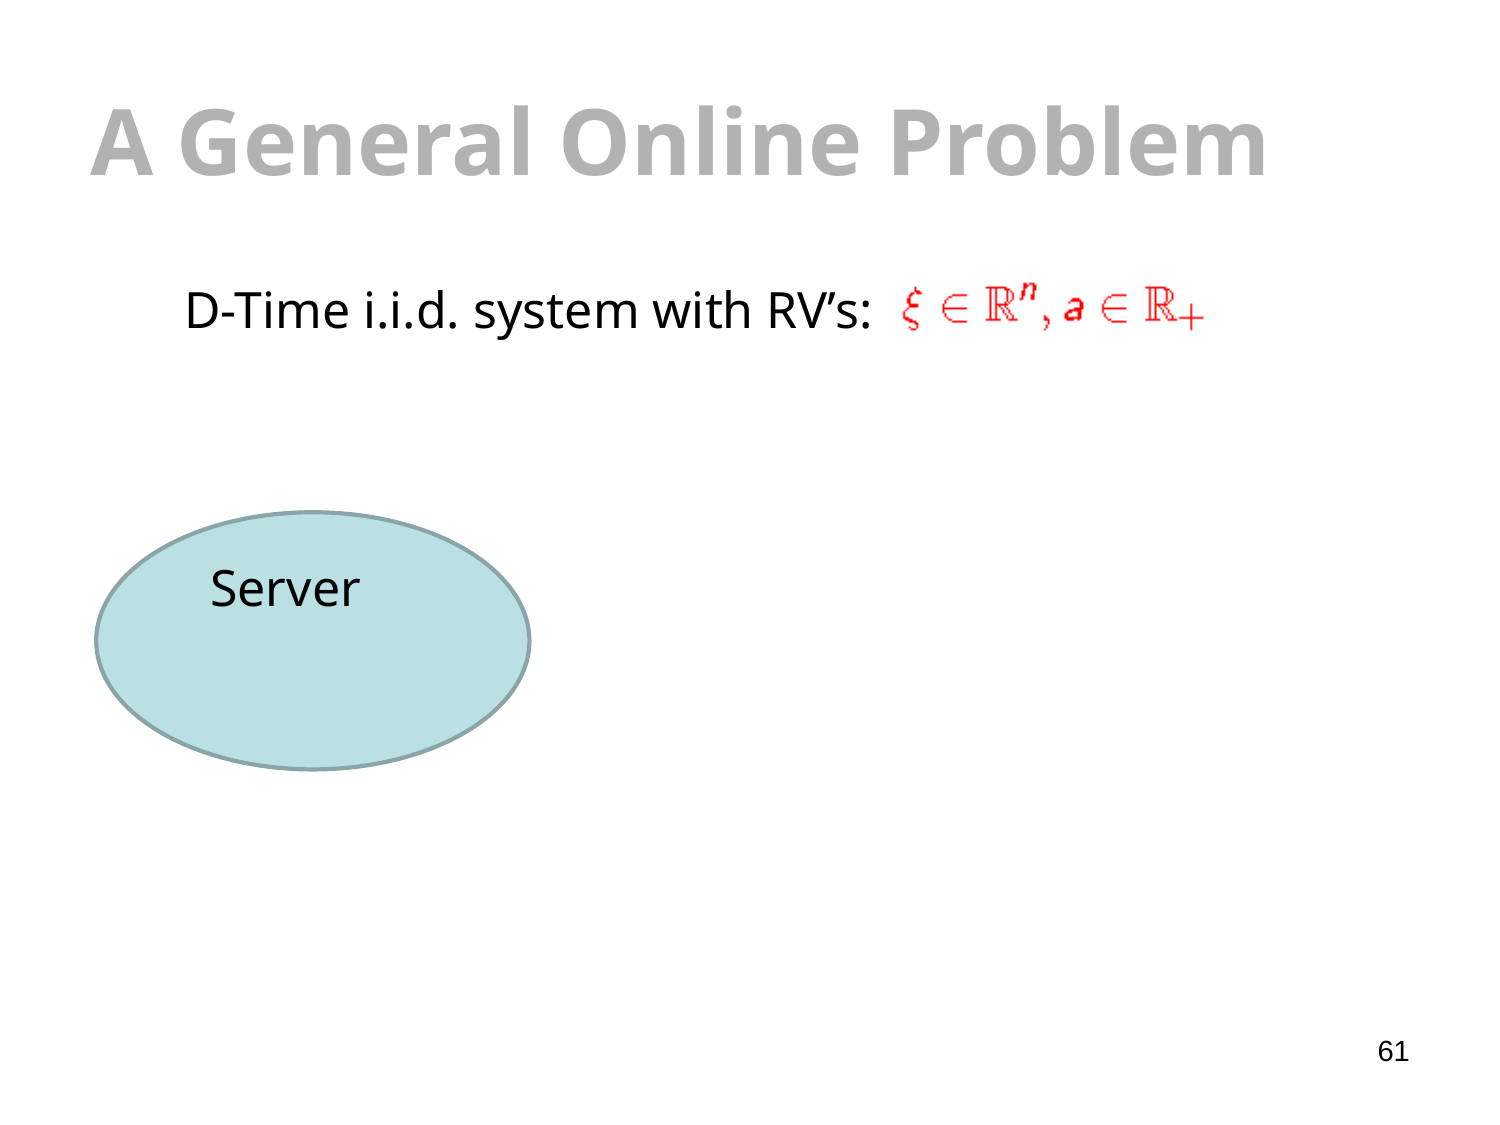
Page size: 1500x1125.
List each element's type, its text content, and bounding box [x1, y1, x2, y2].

text_box Server [195, 549, 431, 624]
picture [898, 272, 1217, 342]
text_box D-Time i.i.d. system with RV’s: [130, 271, 1411, 407]
title A General Online Problem [74, 44, 1426, 233]
text_box [94, 510, 532, 772]
slide_number 61 [1074, 1024, 1426, 1103]
